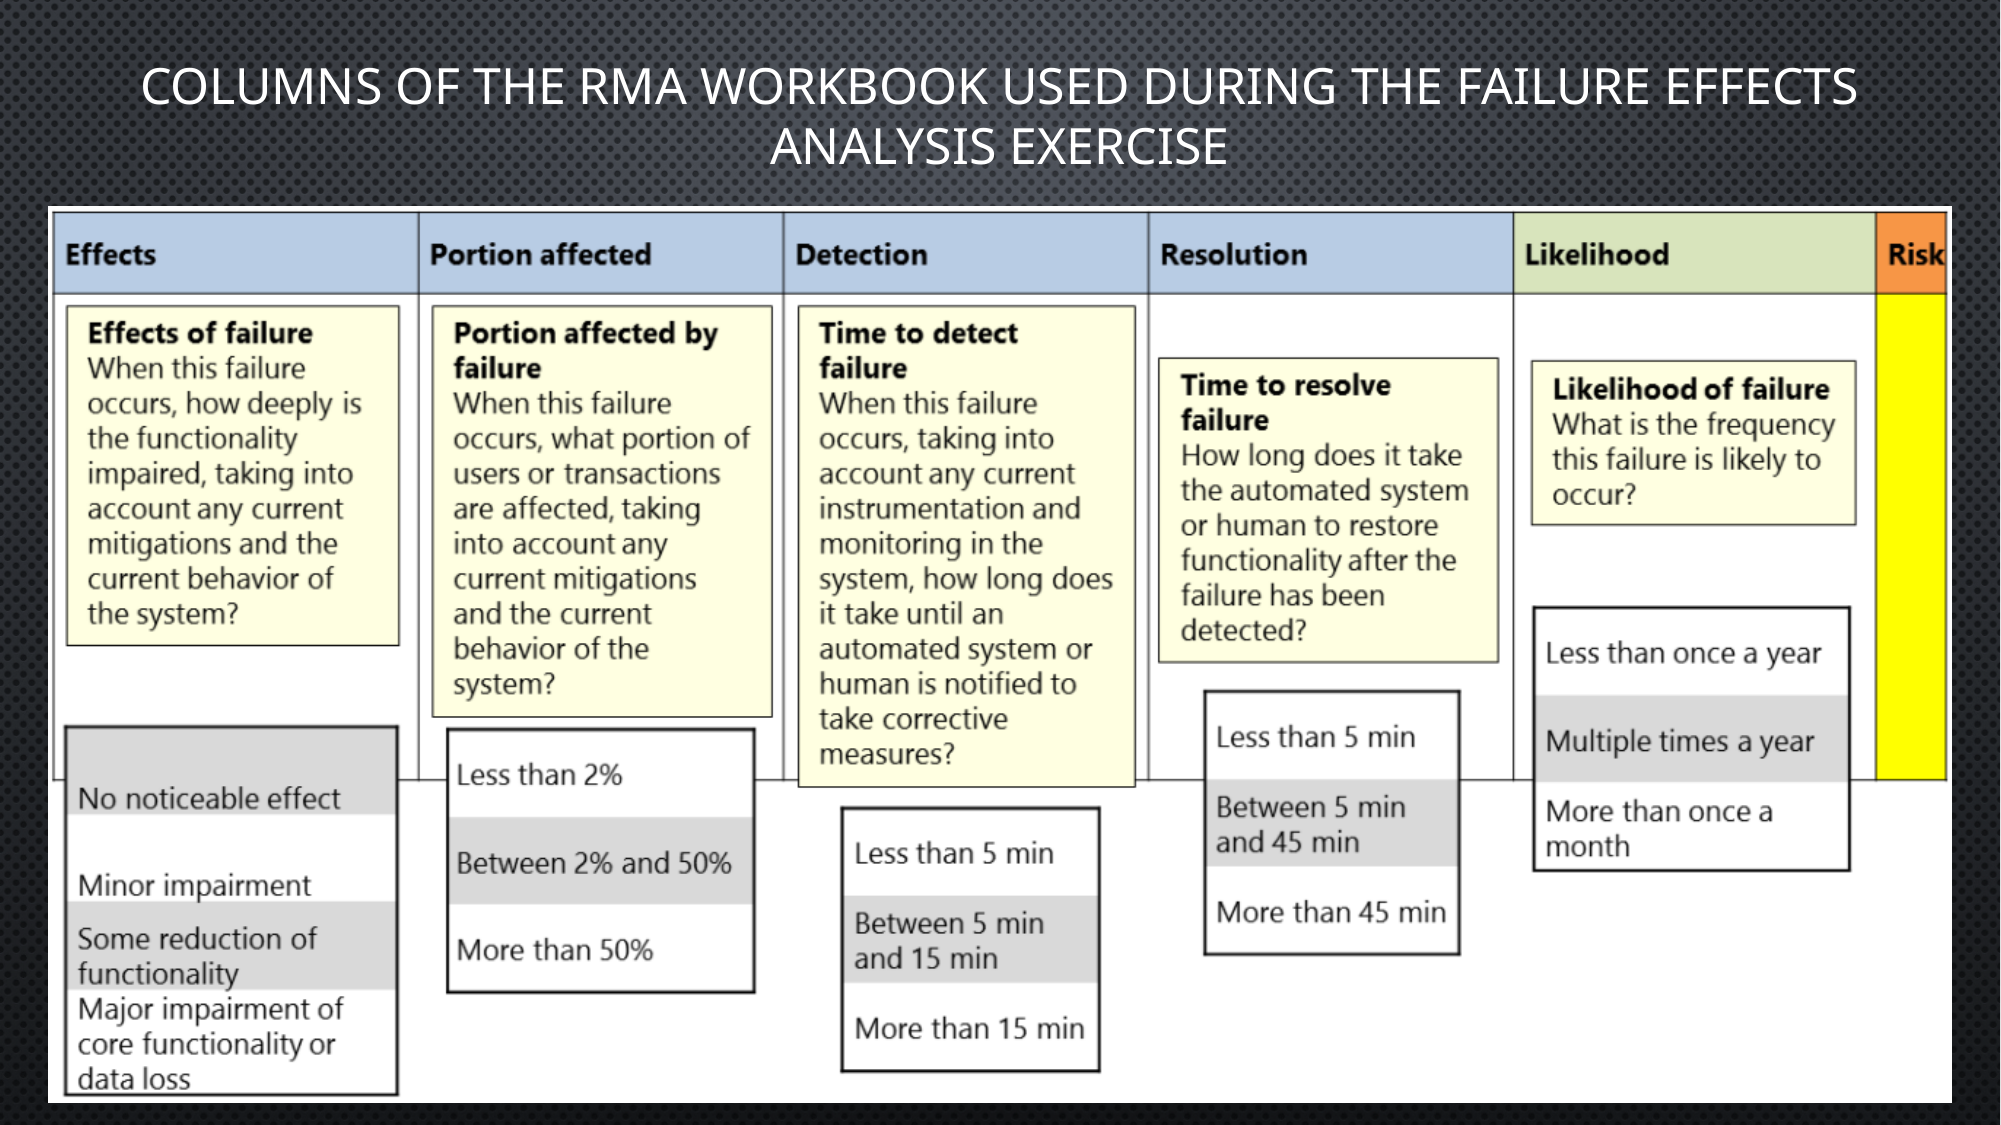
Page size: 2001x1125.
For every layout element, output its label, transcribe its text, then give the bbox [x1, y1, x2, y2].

title Columns of the RMA workbook used during the failure effects analysis exercise [48, 22, 1952, 205]
picture [47, 205, 1952, 1104]
